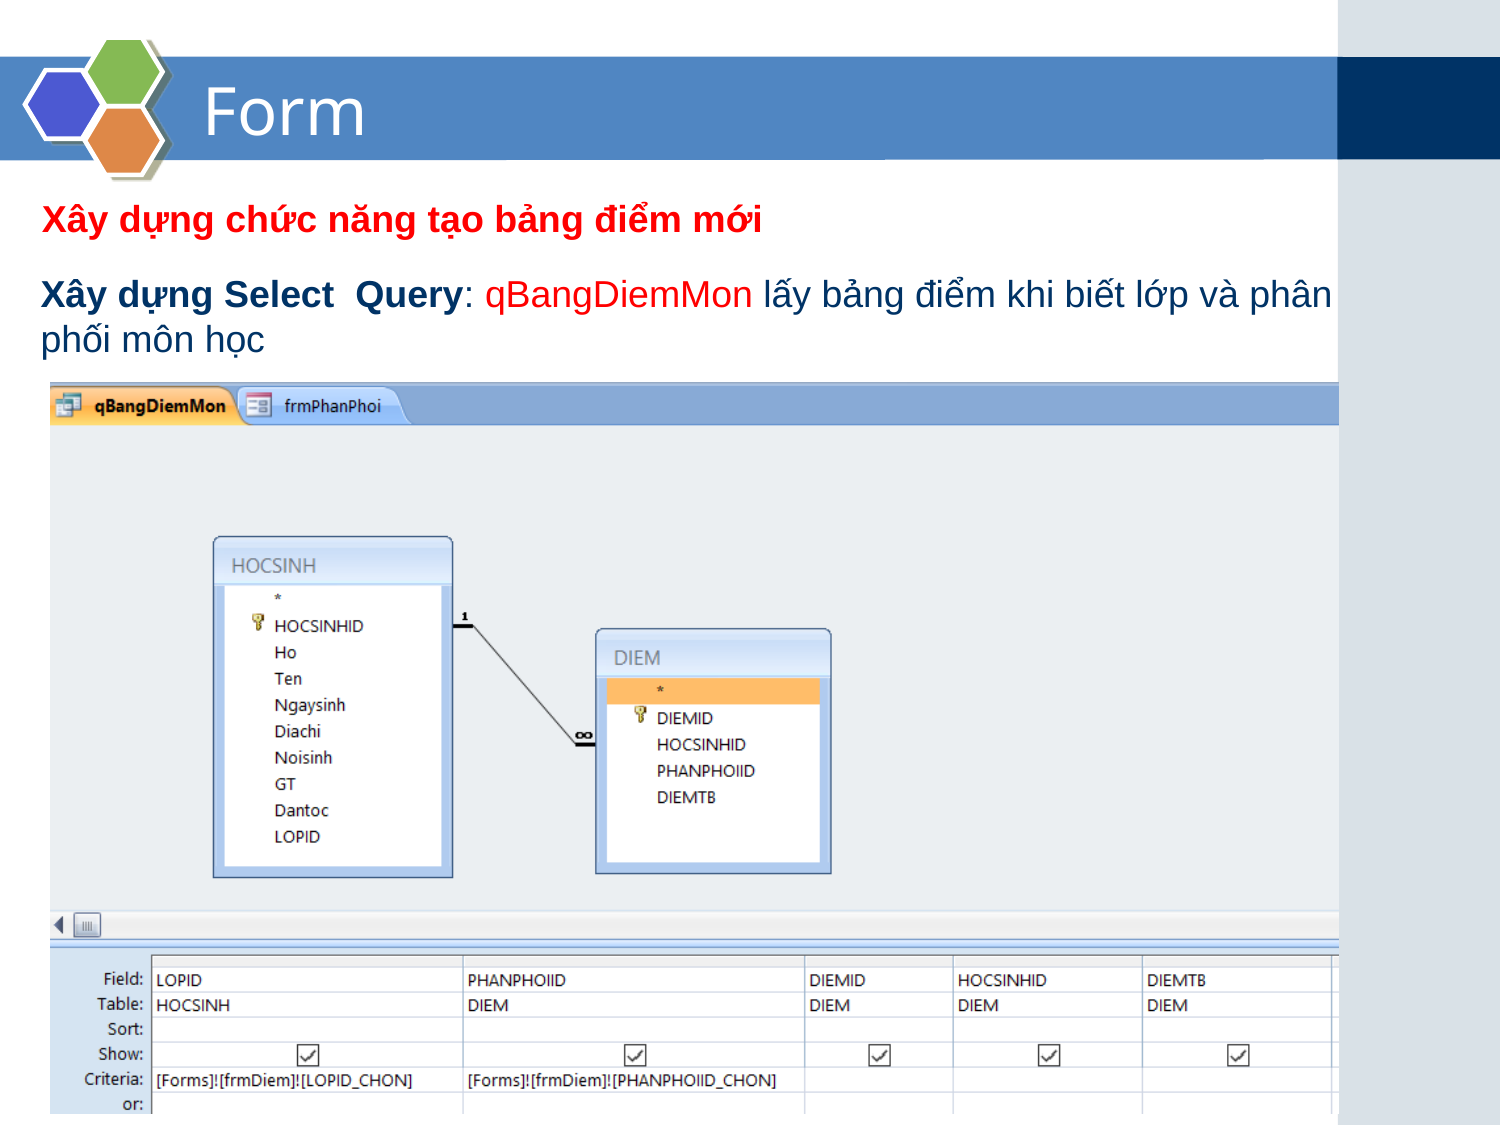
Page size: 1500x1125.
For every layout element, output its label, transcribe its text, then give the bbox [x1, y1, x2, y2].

text_box Xây dựng Select Query: qBangDiemMon lấy bảng điểm khi biết lớp và phân phối môn học [25, 262, 1348, 368]
text_box Xây dựng chức năng tạo bảng điểm mới [27, 187, 779, 248]
title Form [187, 62, 1288, 155]
picture [49, 382, 1339, 1114]
